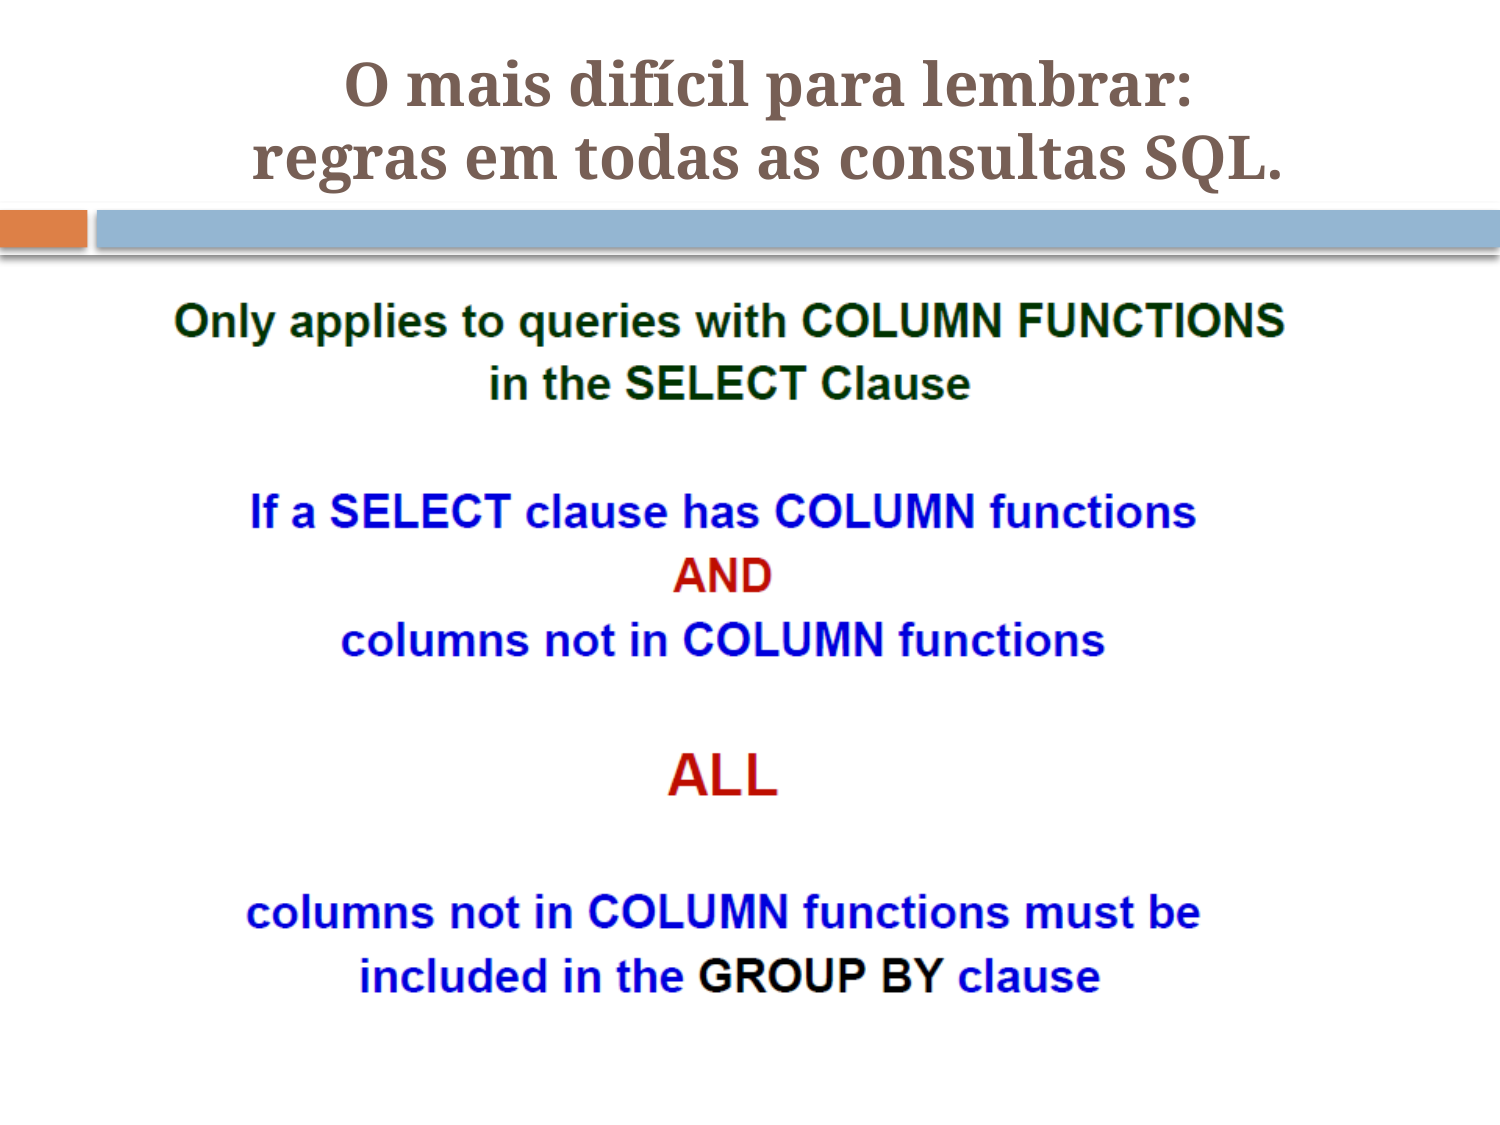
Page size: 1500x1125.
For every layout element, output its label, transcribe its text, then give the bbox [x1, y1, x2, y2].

title O mais difícil para lembrar: regras em todas as consultas SQL. [100, 37, 1438, 200]
picture [152, 284, 1313, 1020]
